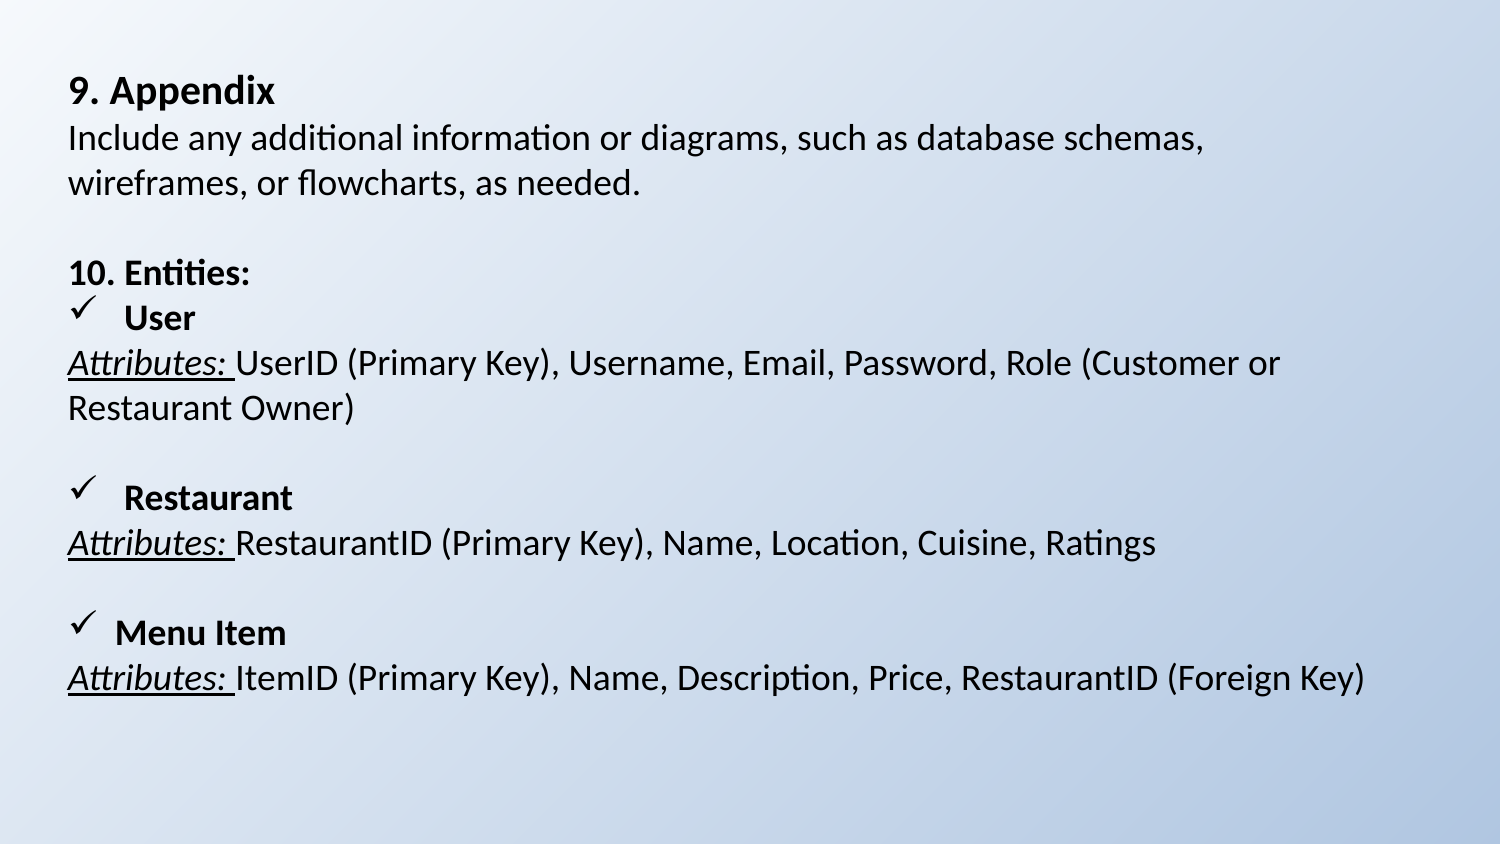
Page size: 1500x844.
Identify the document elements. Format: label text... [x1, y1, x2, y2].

text_box 9. Appendix Include any additional information or diagrams, such as database schemas, wireframes, or flowcharts, as needed. 10. Entities: User Attributes: UserID (Primary Key), Username, Email, Password, Role (Customer or Restaurant Owner) Restaurant Attributes: RestaurantID (Primary Key), Name, Location, Cuisine, Ratings Menu Item Attributes: ItemID (Primary Key), Name, Description, Price, RestaurantID (Foreign Key) [53, 55, 1400, 796]
